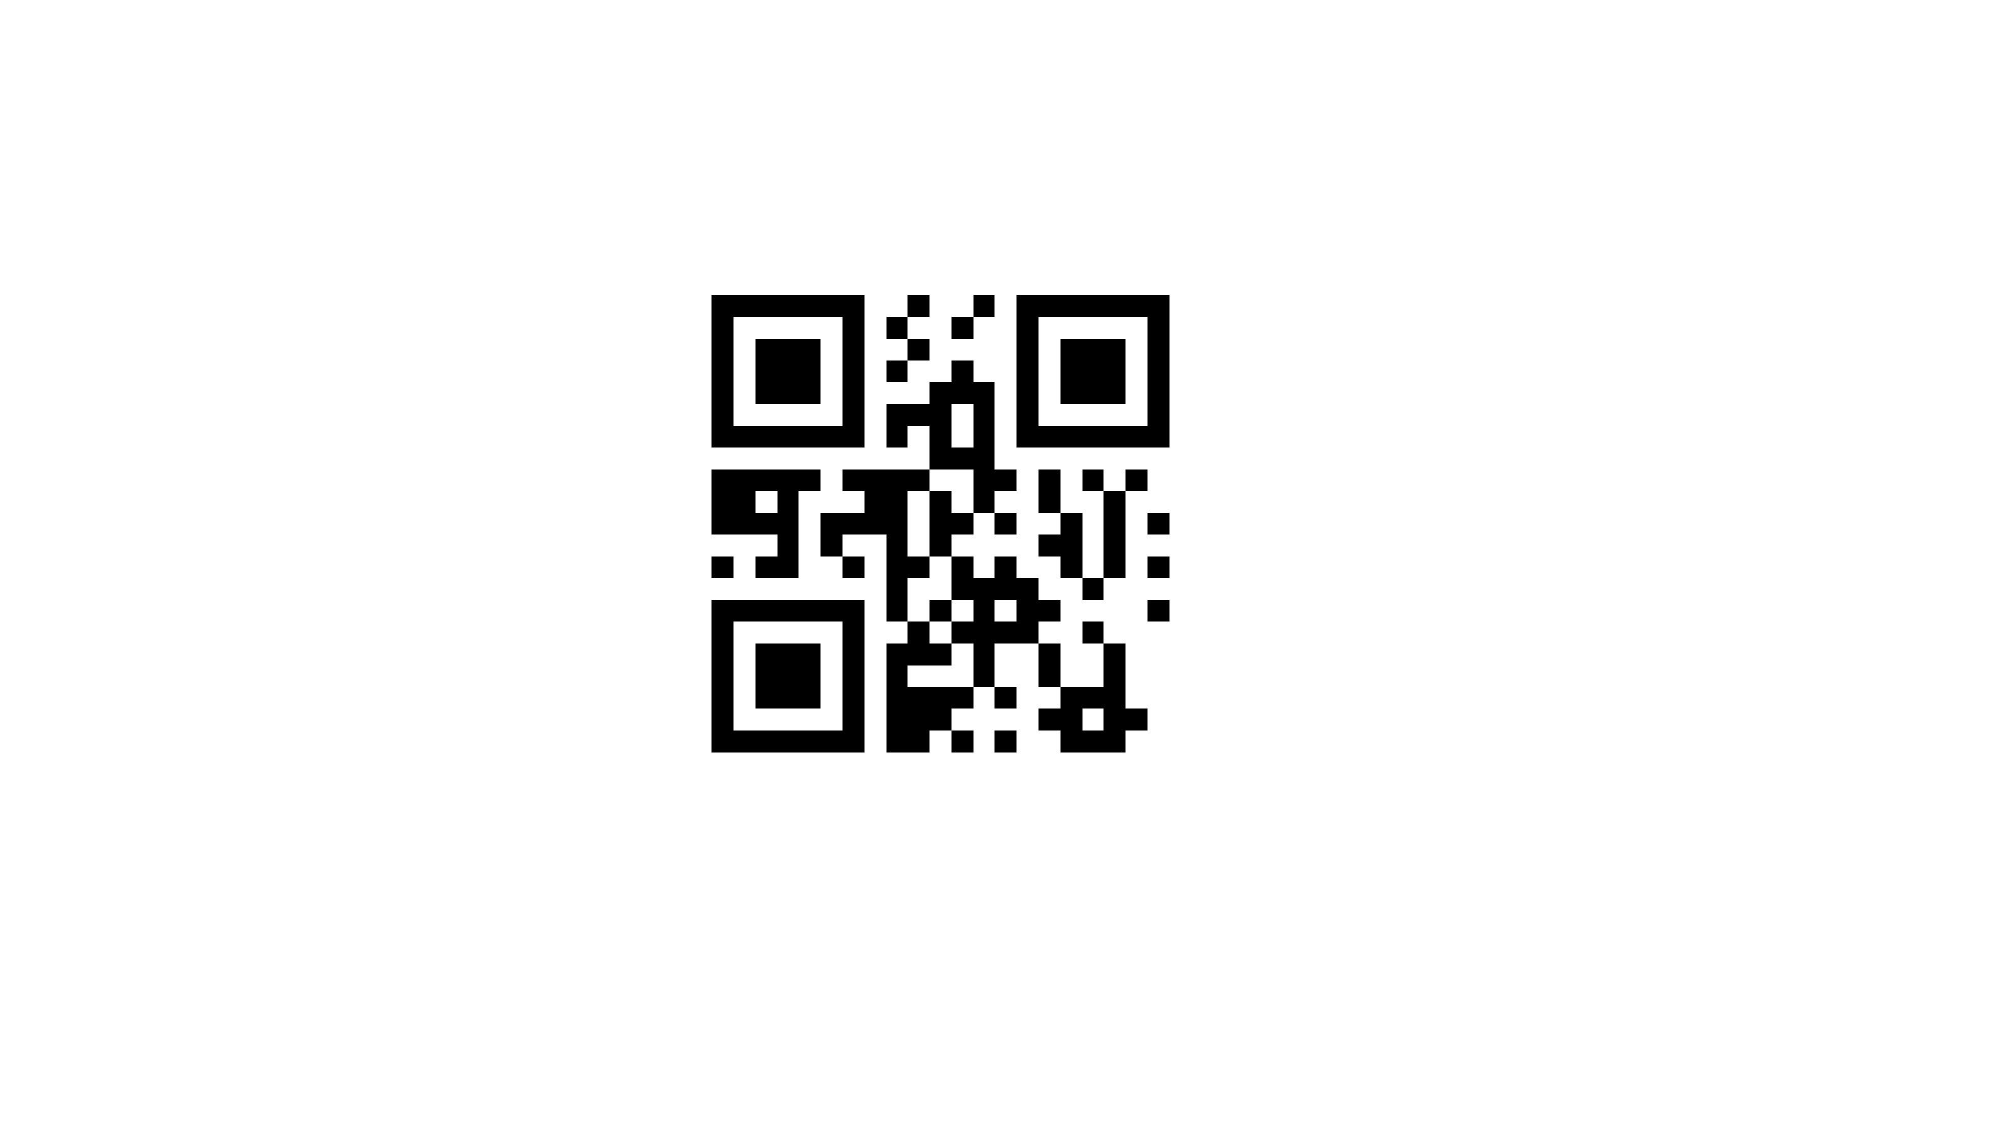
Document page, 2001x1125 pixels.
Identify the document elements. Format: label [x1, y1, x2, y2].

picture [705, 289, 1176, 759]
